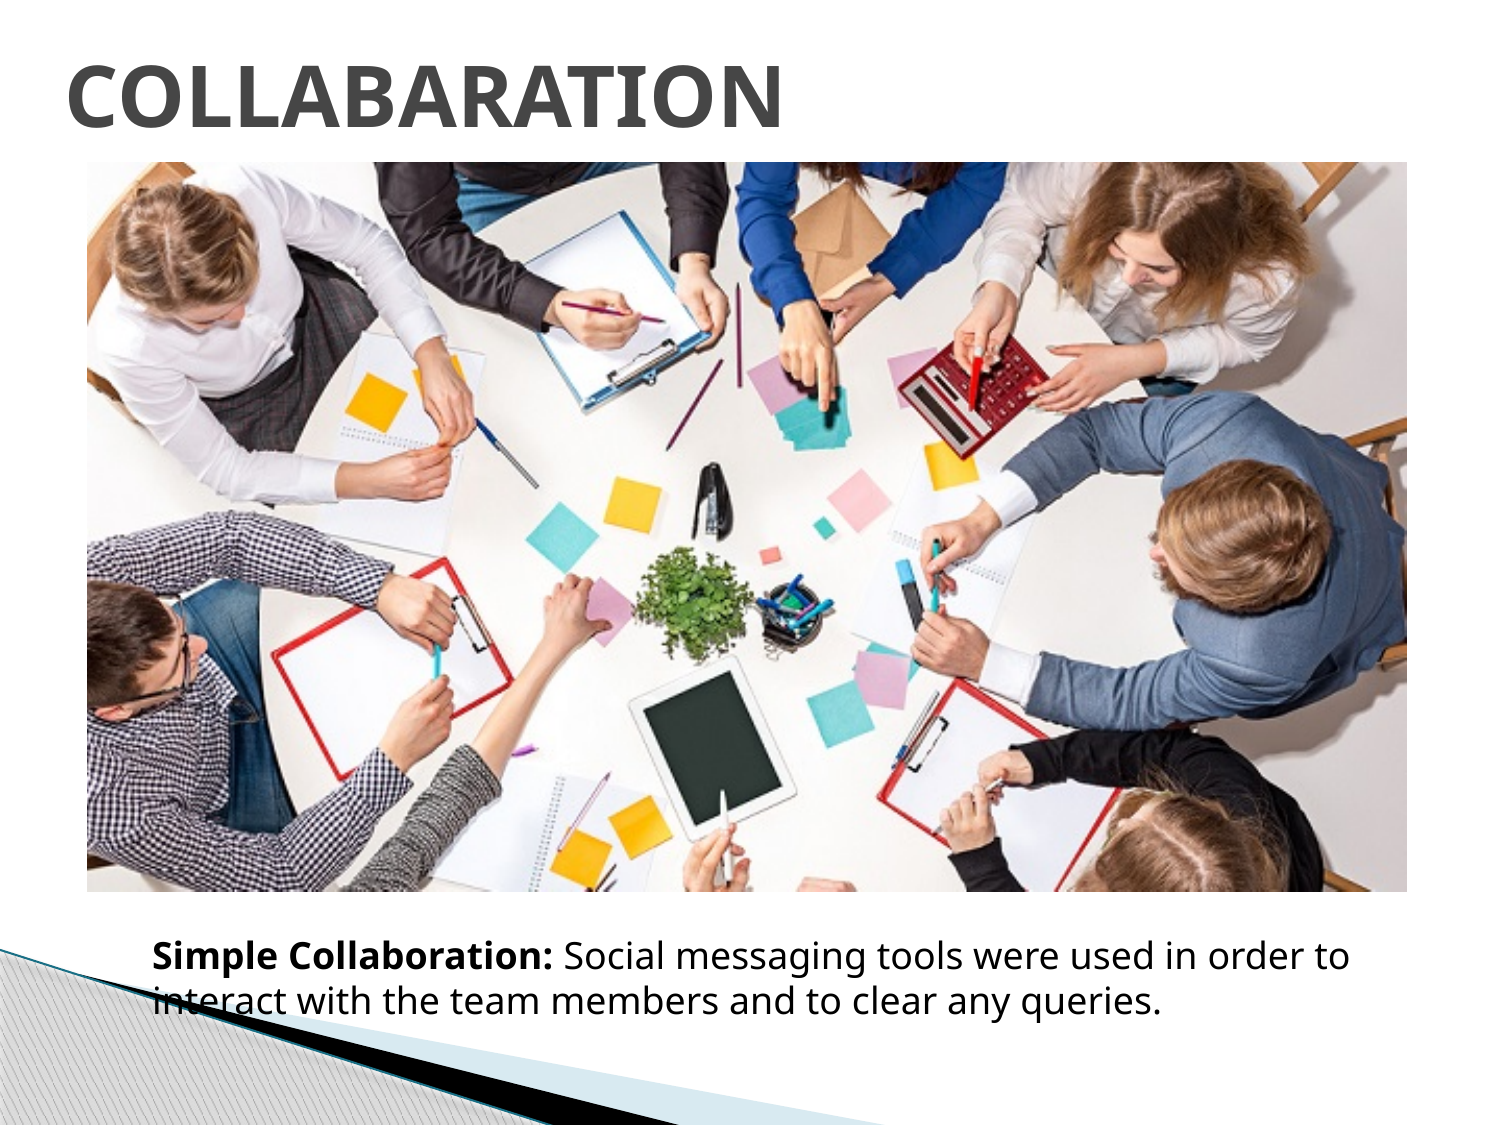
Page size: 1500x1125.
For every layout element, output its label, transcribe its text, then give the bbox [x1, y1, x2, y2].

text_box Simple Collaboration: Social messaging tools were used in order to interact with the team members and to clear any queries. [137, 924, 1475, 1030]
title COLLABARATION [50, 0, 1400, 188]
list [87, 162, 1407, 892]
